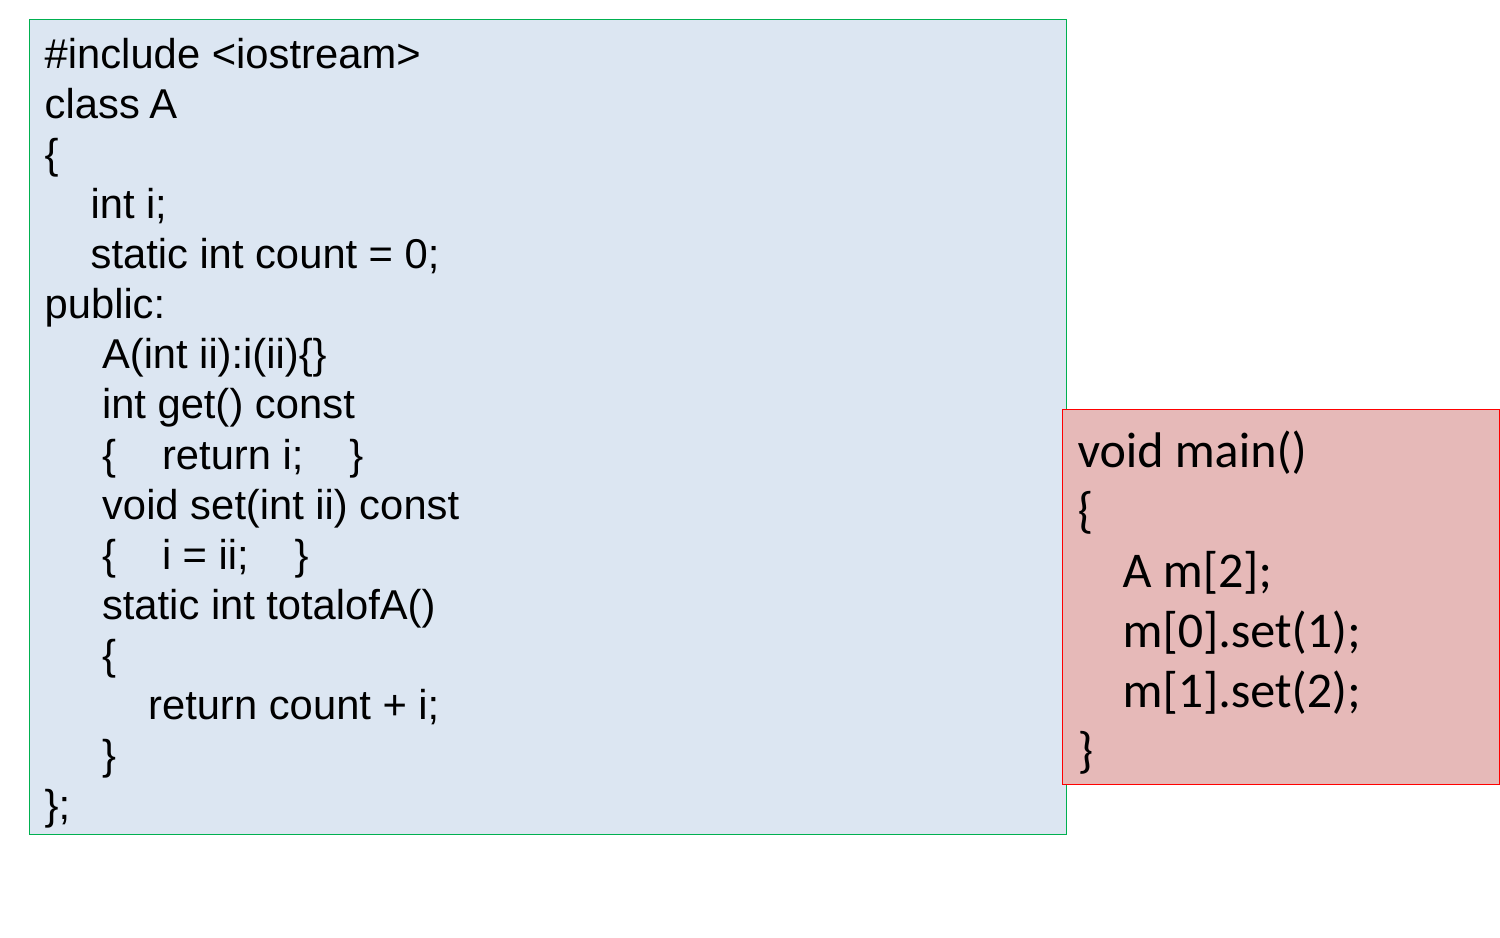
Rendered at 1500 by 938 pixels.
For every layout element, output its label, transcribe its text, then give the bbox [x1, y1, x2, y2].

text_box void main() { A m[2]; m[0].set(1); m[1].set(2); } [1062, 409, 1500, 785]
text_box #include <iostream> class A { int i; static int count = 0; public: A(int ii):i(ii){} int get() const { return i; } void set(int ii) const { i = ii; } static int totalofA() { return count + i; } }; [29, 19, 1067, 835]
